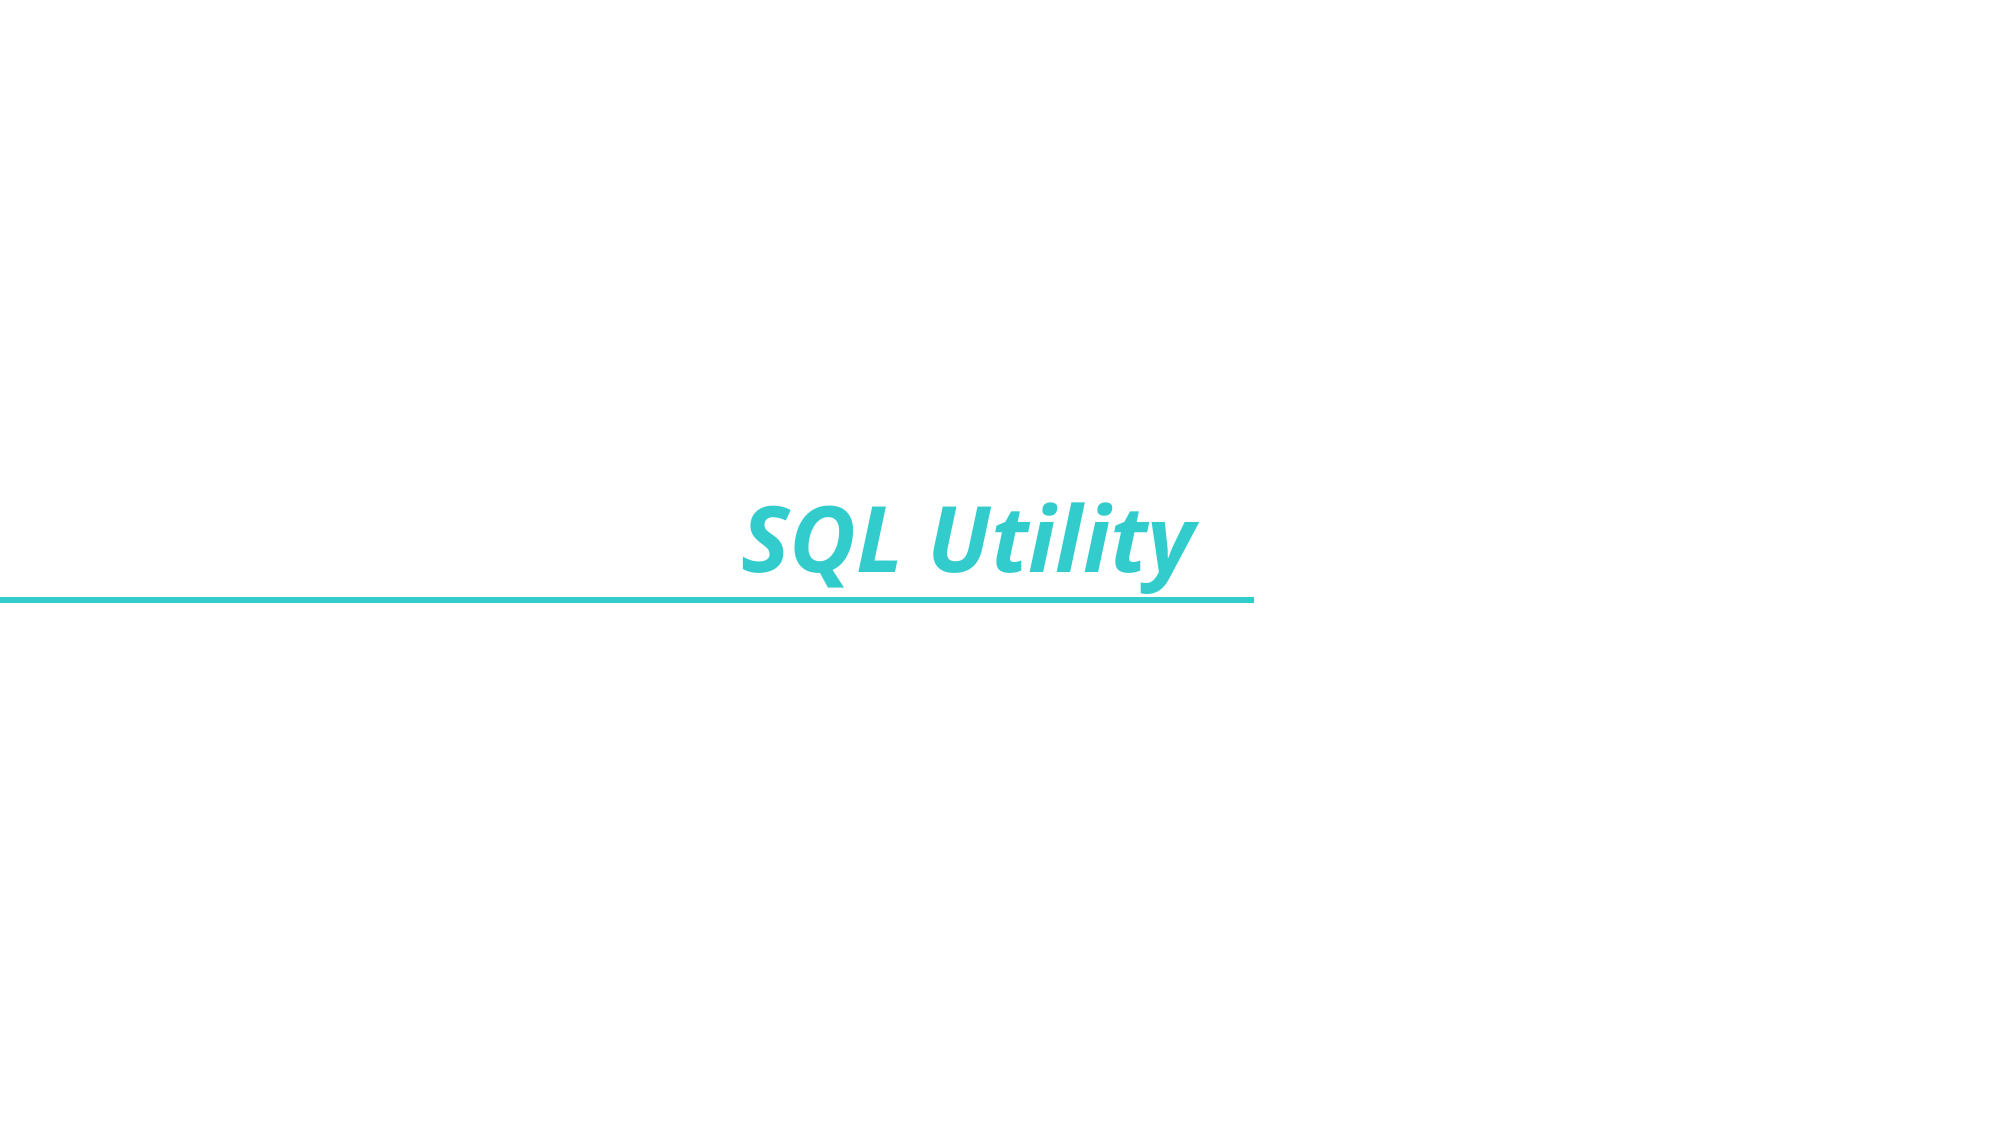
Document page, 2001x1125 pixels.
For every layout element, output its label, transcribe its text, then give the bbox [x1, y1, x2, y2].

text_box SQL Utility [725, 473, 1211, 597]
